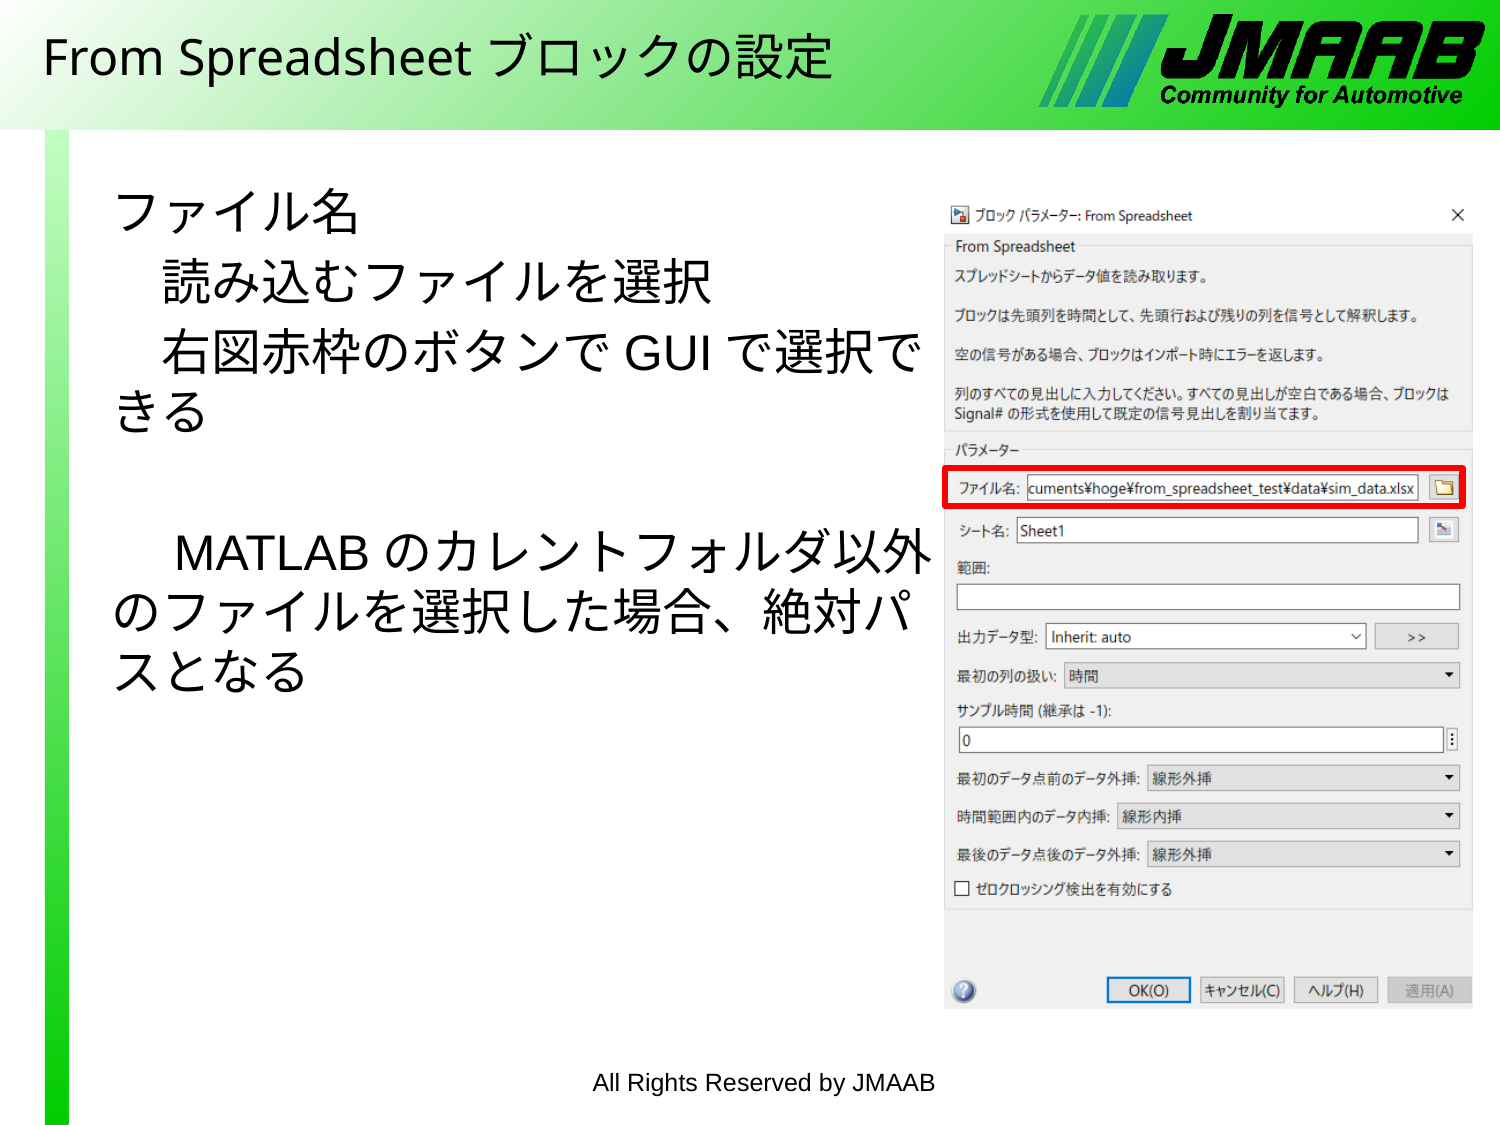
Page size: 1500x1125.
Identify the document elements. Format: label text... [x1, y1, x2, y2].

title From Spreadsheetブロックの設定 [27, 21, 1057, 91]
picture [1036, 11, 1486, 109]
list ファイル名 読み込むファイルを選択 右図赤枠のボタンでGUIで選択できる MATLABのカレントフォルダ以外のファイルを選択した場合、絶対パスとなる [96, 172, 975, 1047]
picture [944, 199, 1473, 1009]
